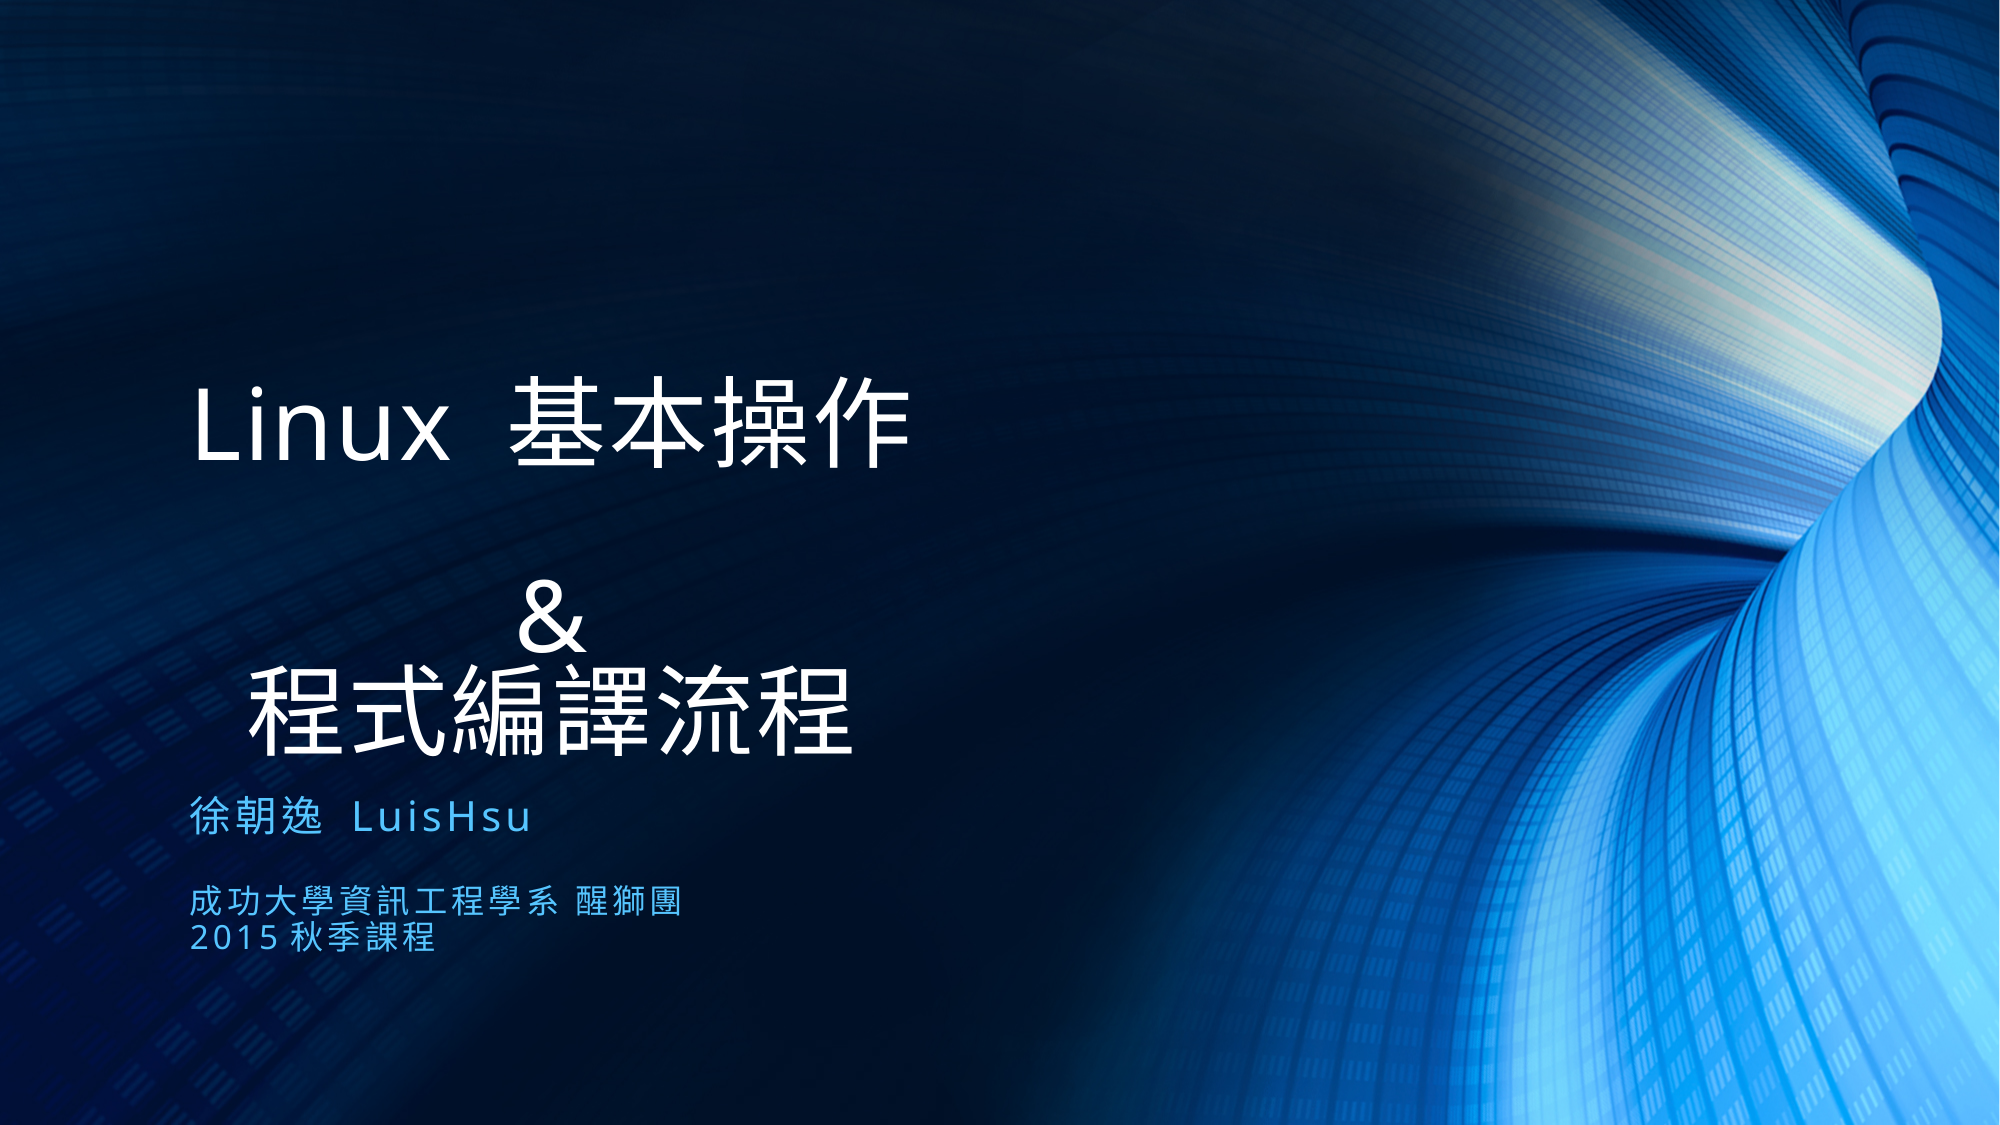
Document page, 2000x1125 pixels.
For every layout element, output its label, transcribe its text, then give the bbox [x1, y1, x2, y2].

subtitle 徐朝逸 LuisHsu 成功大學資訊工程學系 醒獅團 2015秋季課程 [174, 787, 1525, 988]
picture [0, 0, 2000, 1125]
title Linux 基本操作 & 程式編譯流程 [174, 299, 929, 775]
